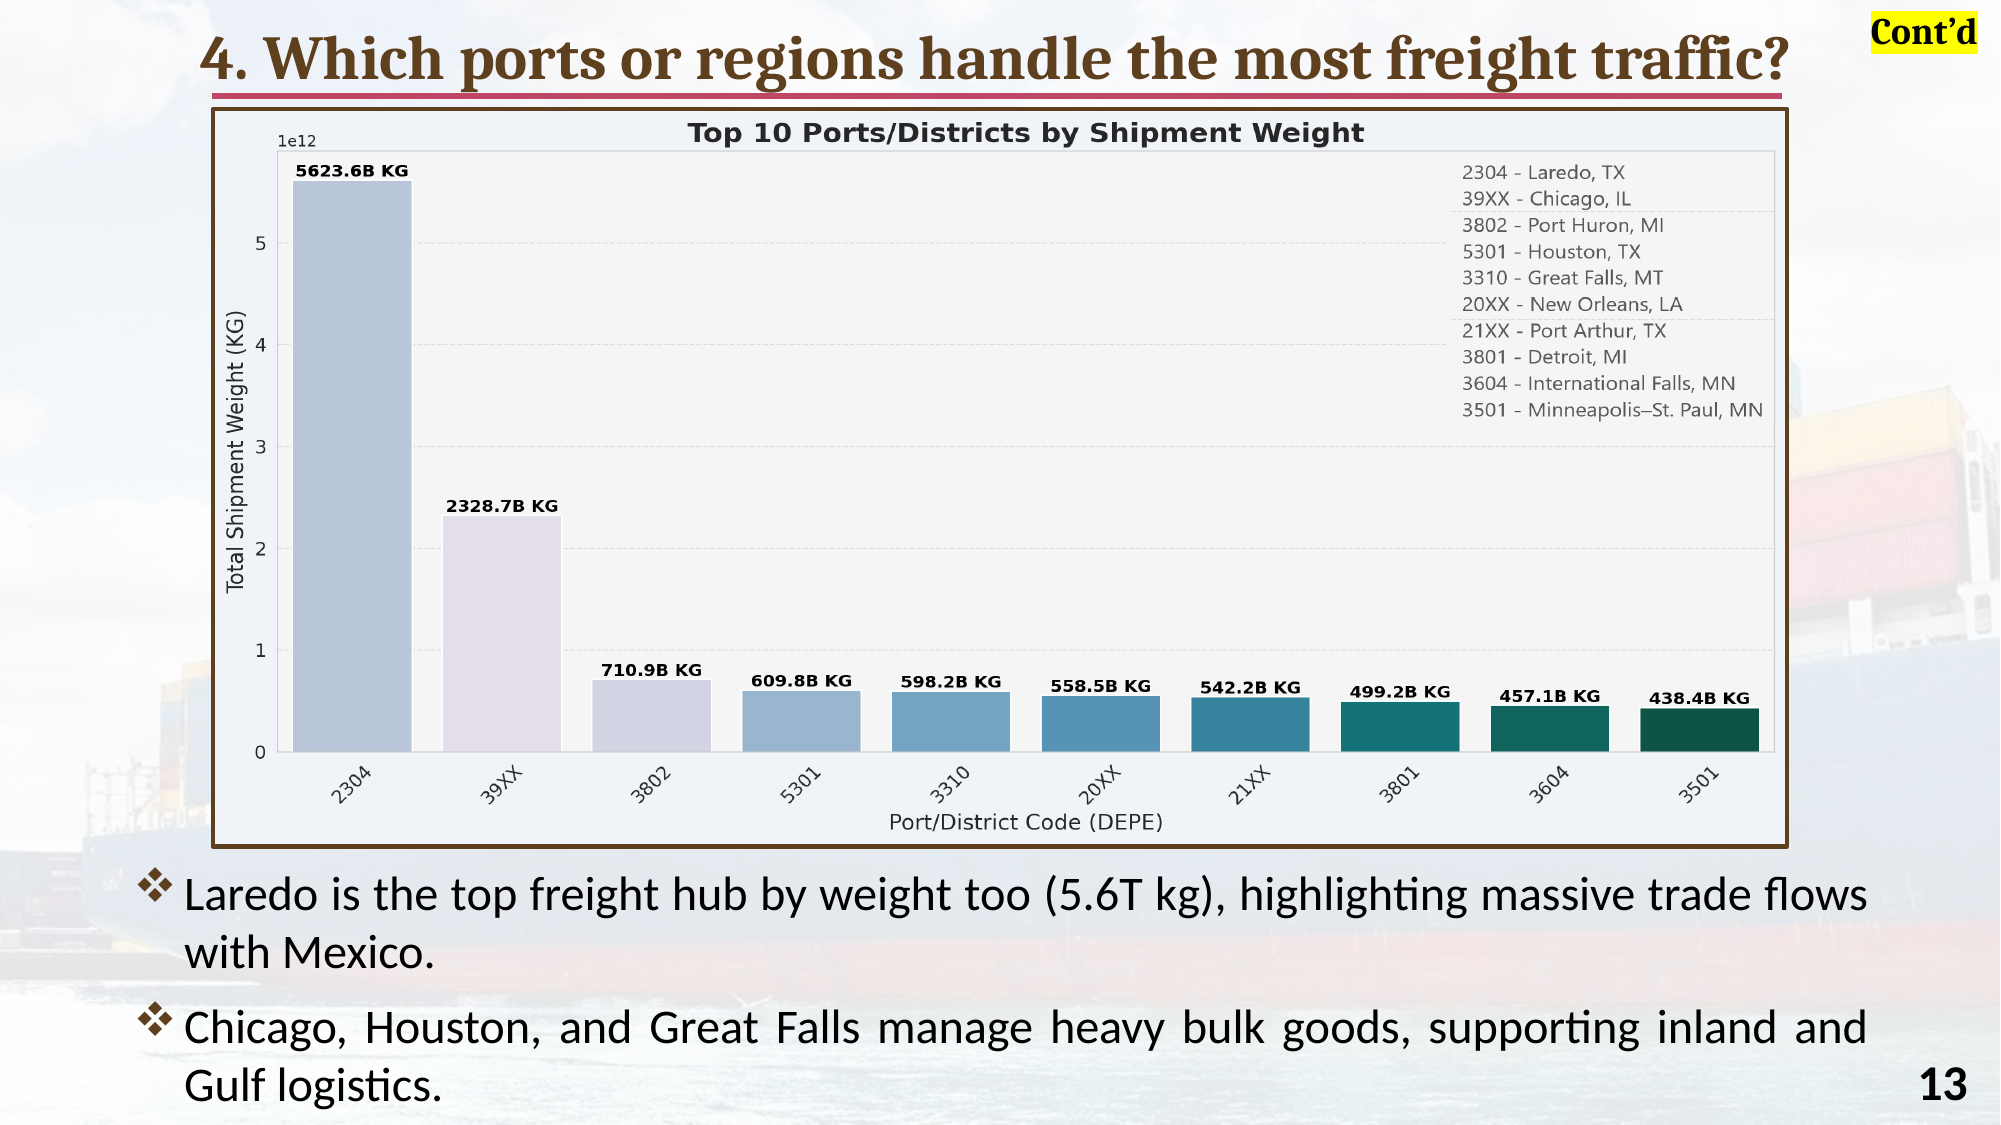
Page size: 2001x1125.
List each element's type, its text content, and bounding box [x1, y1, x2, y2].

subtitle Laredo is the top freight hub by weight too (5.6T kg), highlighting massive trade flows with Mexico. Chicago, Houston, and Great Falls manage heavy bulk goods, supporting inland and Gulf logistics. [118, 854, 1885, 1122]
title 4. Which ports or regions handle the most freight traffic? [145, 0, 1849, 101]
text_box Cont’d [1849, 0, 2000, 60]
picture [215, 111, 1785, 844]
text_box 13 [1885, 1043, 2000, 1118]
